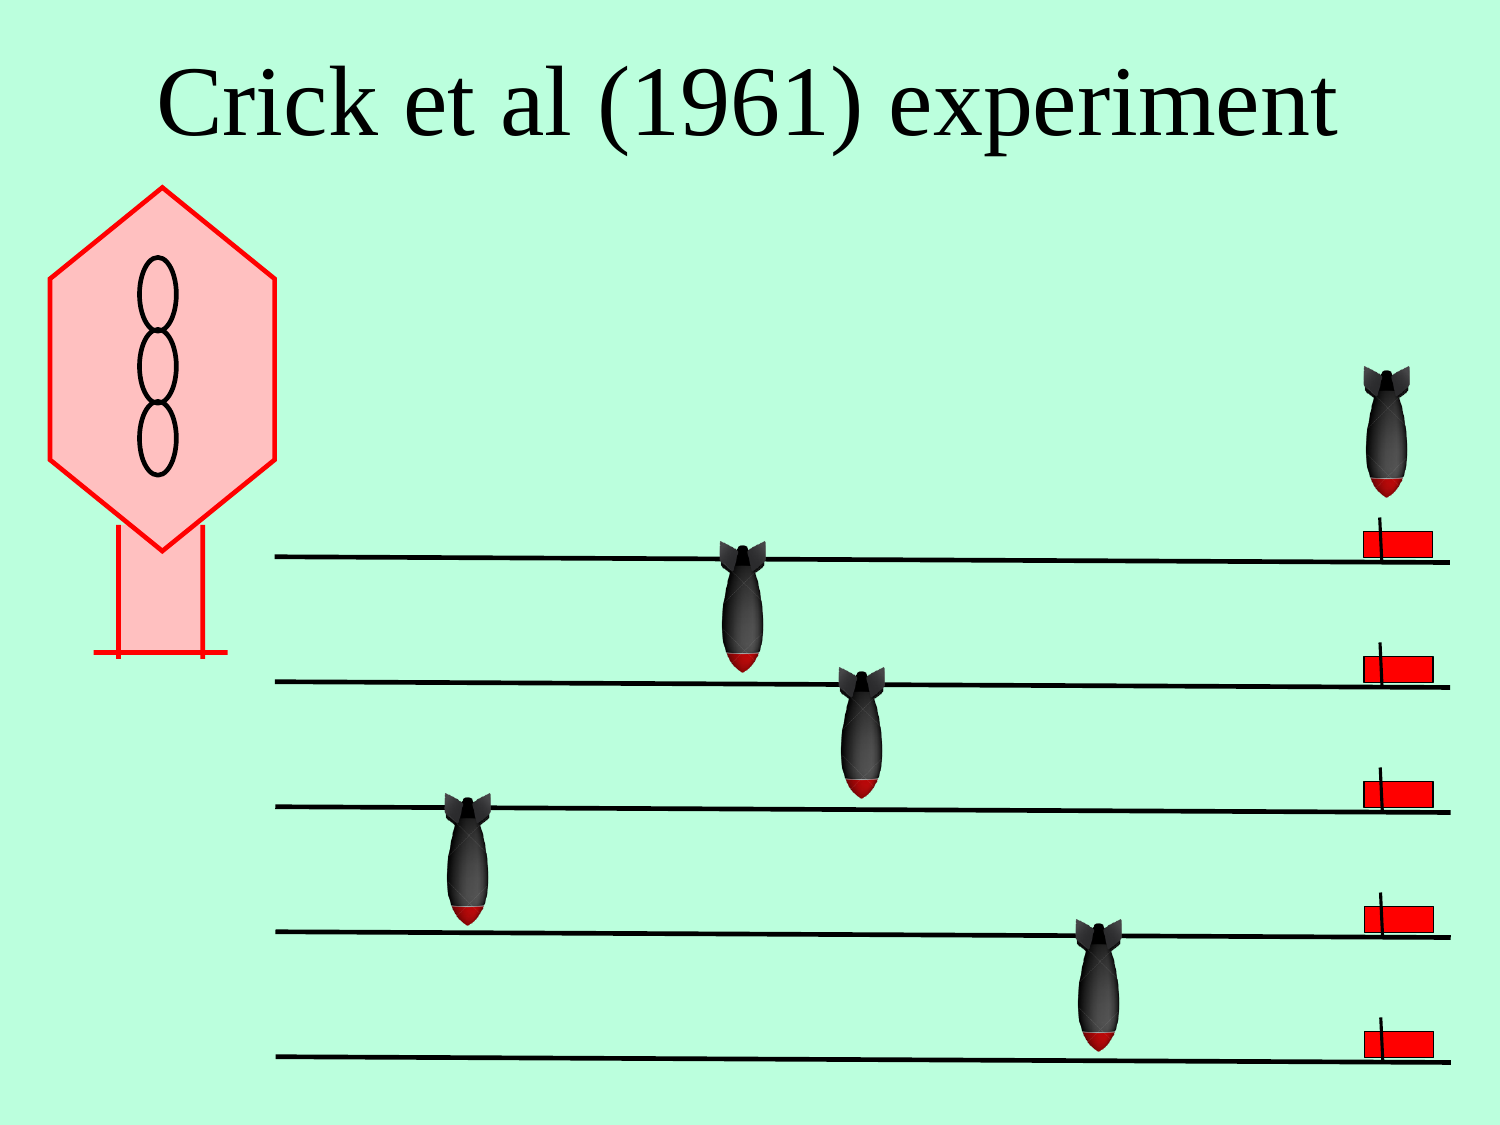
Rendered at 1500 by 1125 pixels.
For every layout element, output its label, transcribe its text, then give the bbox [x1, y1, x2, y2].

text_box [274, 517, 1451, 563]
text_box [49, 187, 275, 523]
picture [1355, 361, 1413, 501]
picture [830, 662, 888, 802]
text_box Crick et al (1961) experiment [10, 28, 1486, 164]
picture [1068, 914, 1126, 1054]
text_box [275, 1017, 1452, 1063]
picture [437, 788, 494, 928]
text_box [274, 642, 1451, 688]
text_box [274, 767, 1451, 813]
picture [712, 536, 769, 676]
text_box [118, 524, 203, 660]
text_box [139, 257, 177, 476]
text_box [275, 892, 1451, 938]
